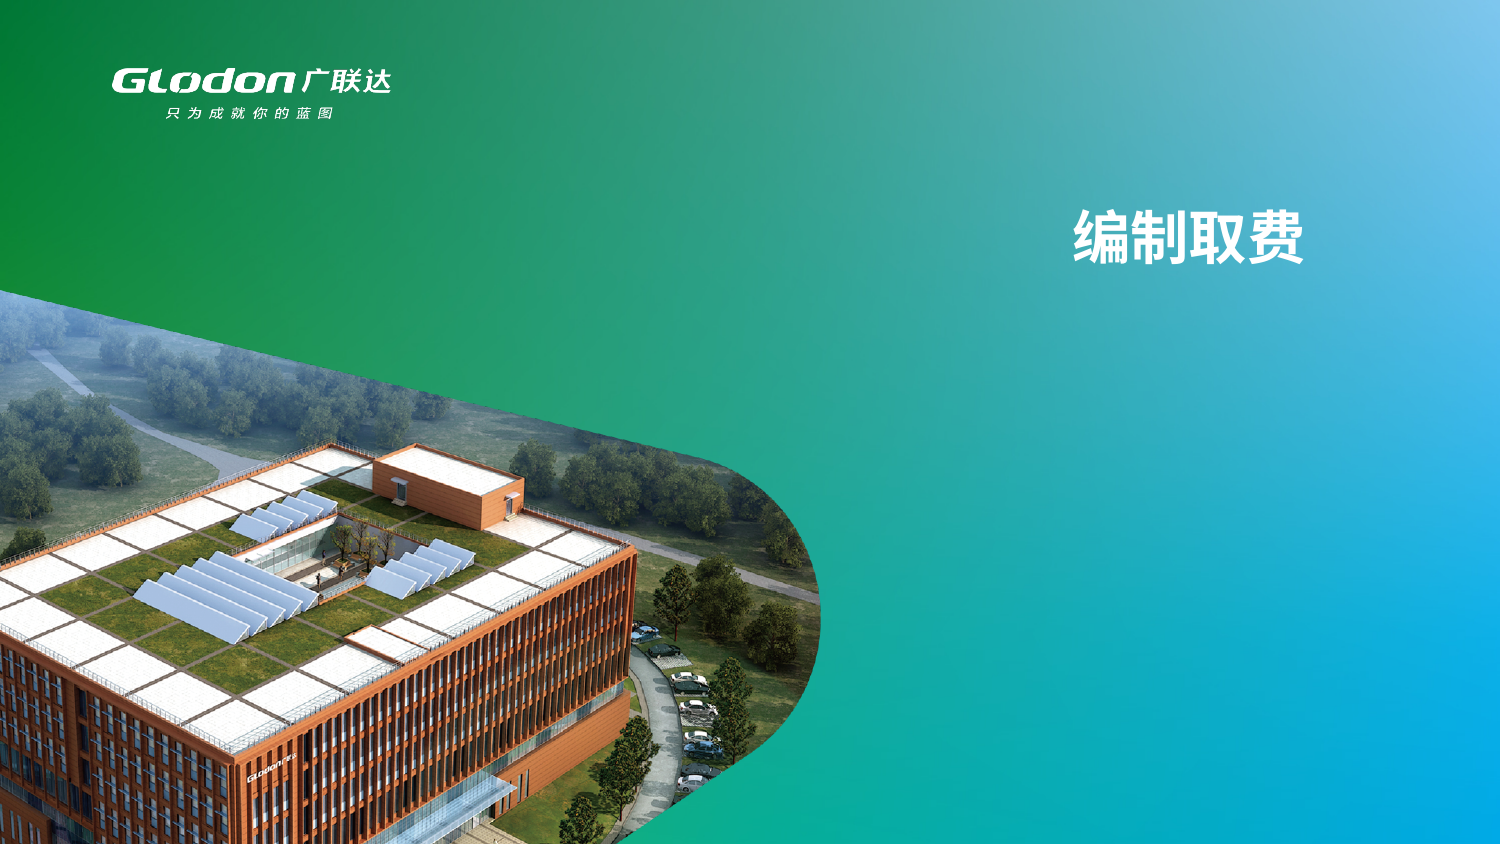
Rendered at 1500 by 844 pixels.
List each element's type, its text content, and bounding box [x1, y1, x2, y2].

picture [0, 0, 1500, 844]
title 编制取费 [877, 201, 1500, 300]
